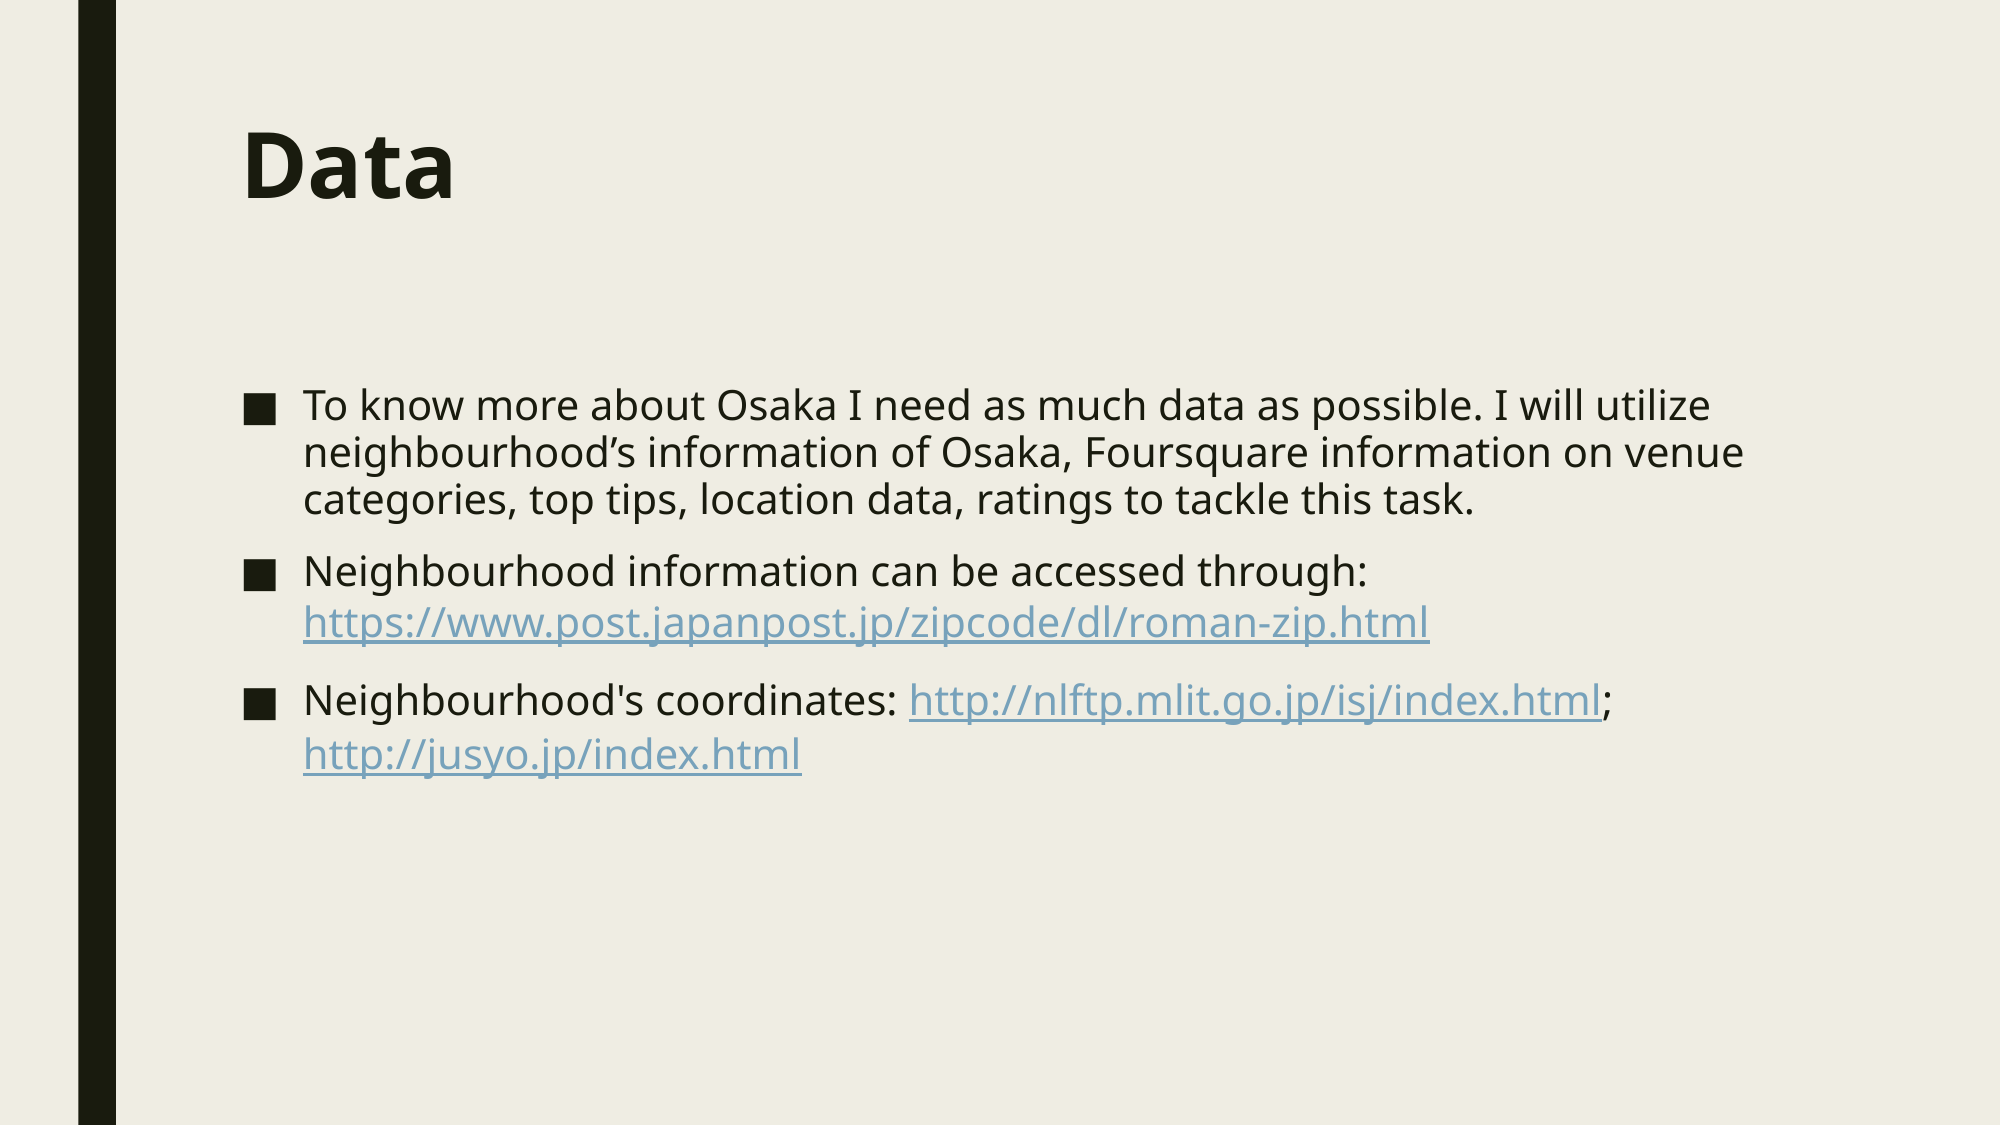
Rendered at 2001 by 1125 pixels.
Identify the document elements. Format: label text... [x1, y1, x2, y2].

list To know more about Osaka I need as much data as possible. I will utilize neighbourhood’s information of Osaka, Foursquare information on venue categories, top tips, location data, ratings to tackle this task. Neighbourhood information can be accessed through: https://www.post.japanpost.jp/zipcode/dl/roman-zip.html Neighbourhood's coordinates: http://nlftp.mlit.go.jp/isj/index.html; http://jusyo.jp/index.html [225, 375, 1800, 963]
title Data [225, 112, 1800, 357]
